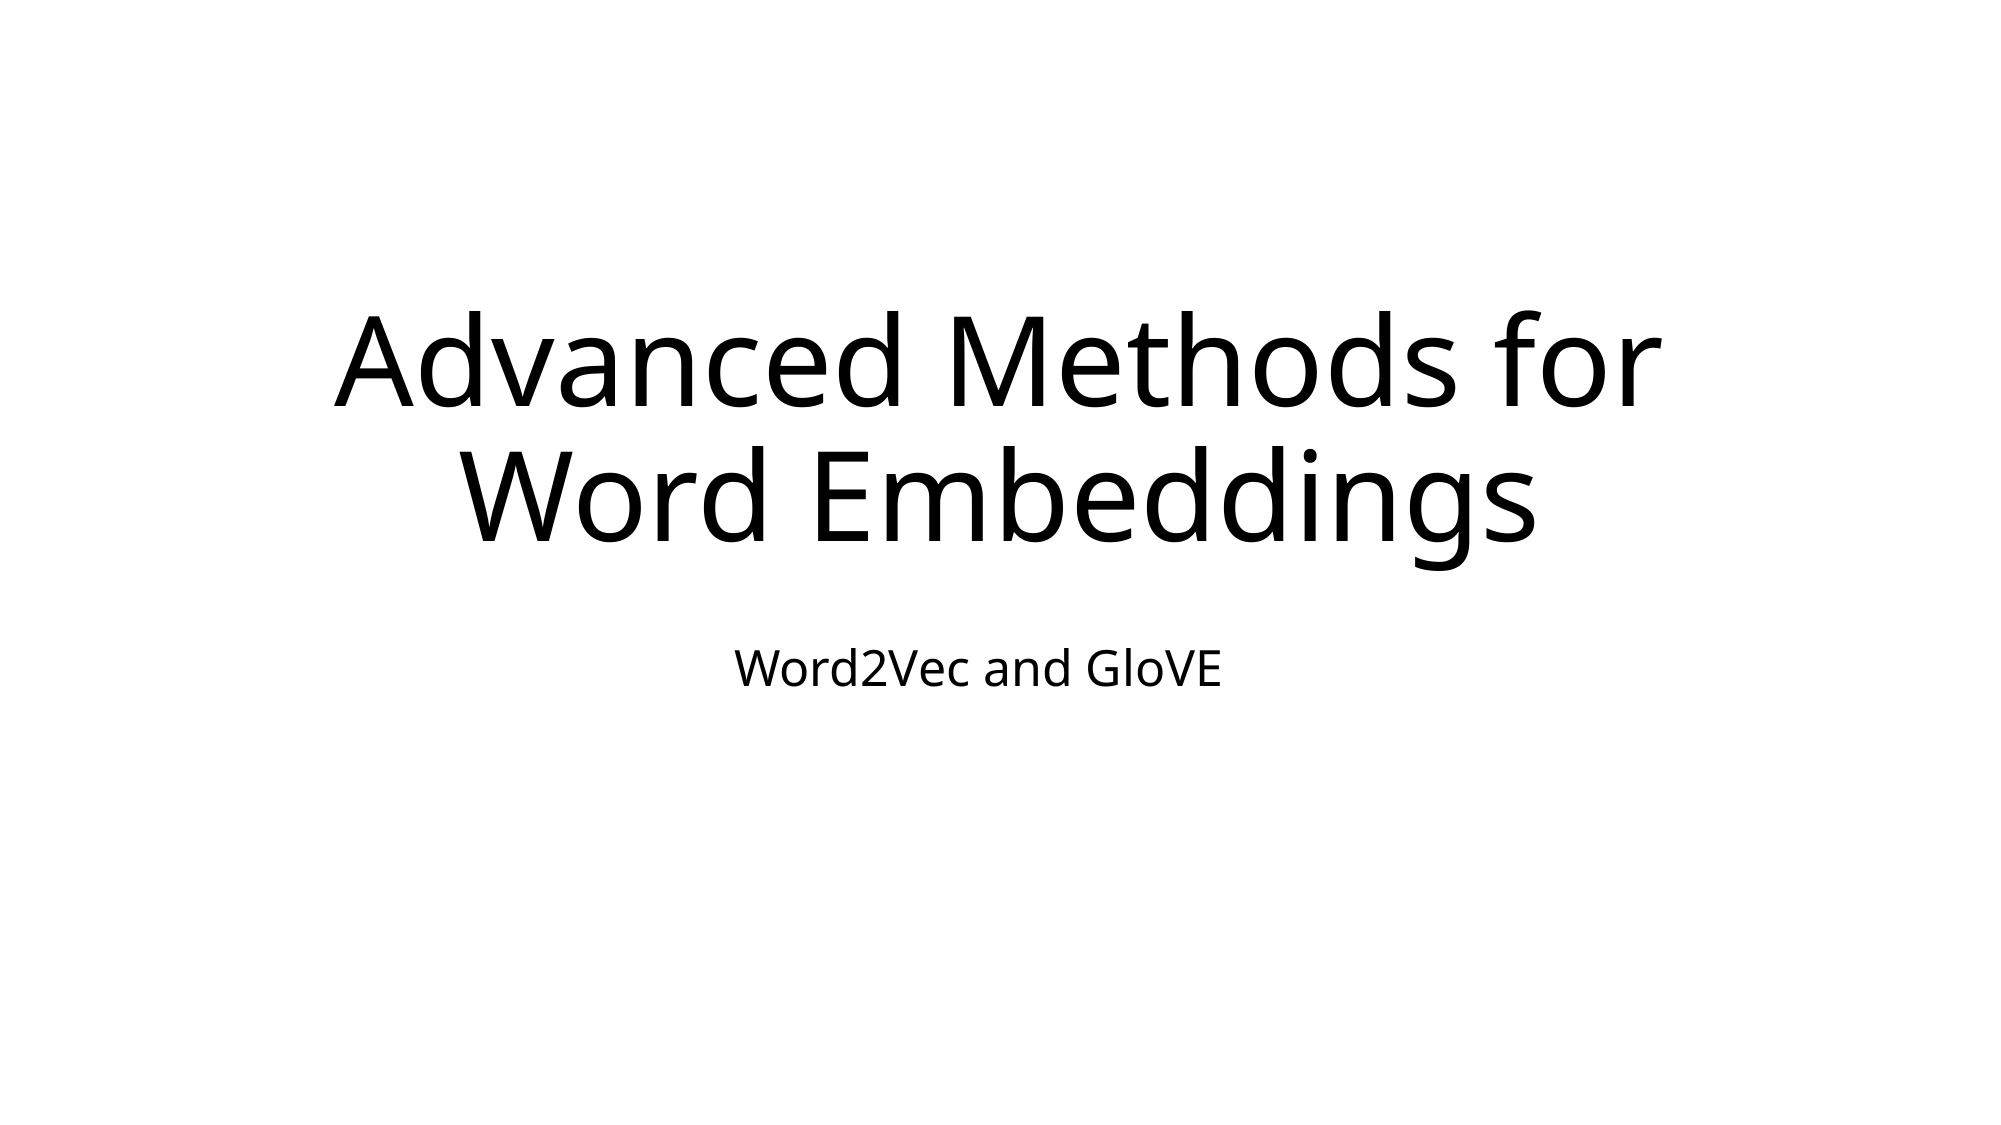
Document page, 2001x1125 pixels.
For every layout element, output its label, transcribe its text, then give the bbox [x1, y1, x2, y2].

title Advanced Methods for Word Embeddings [249, 184, 1750, 576]
subtitle Word2Vec and GloVE [229, 636, 1729, 908]
